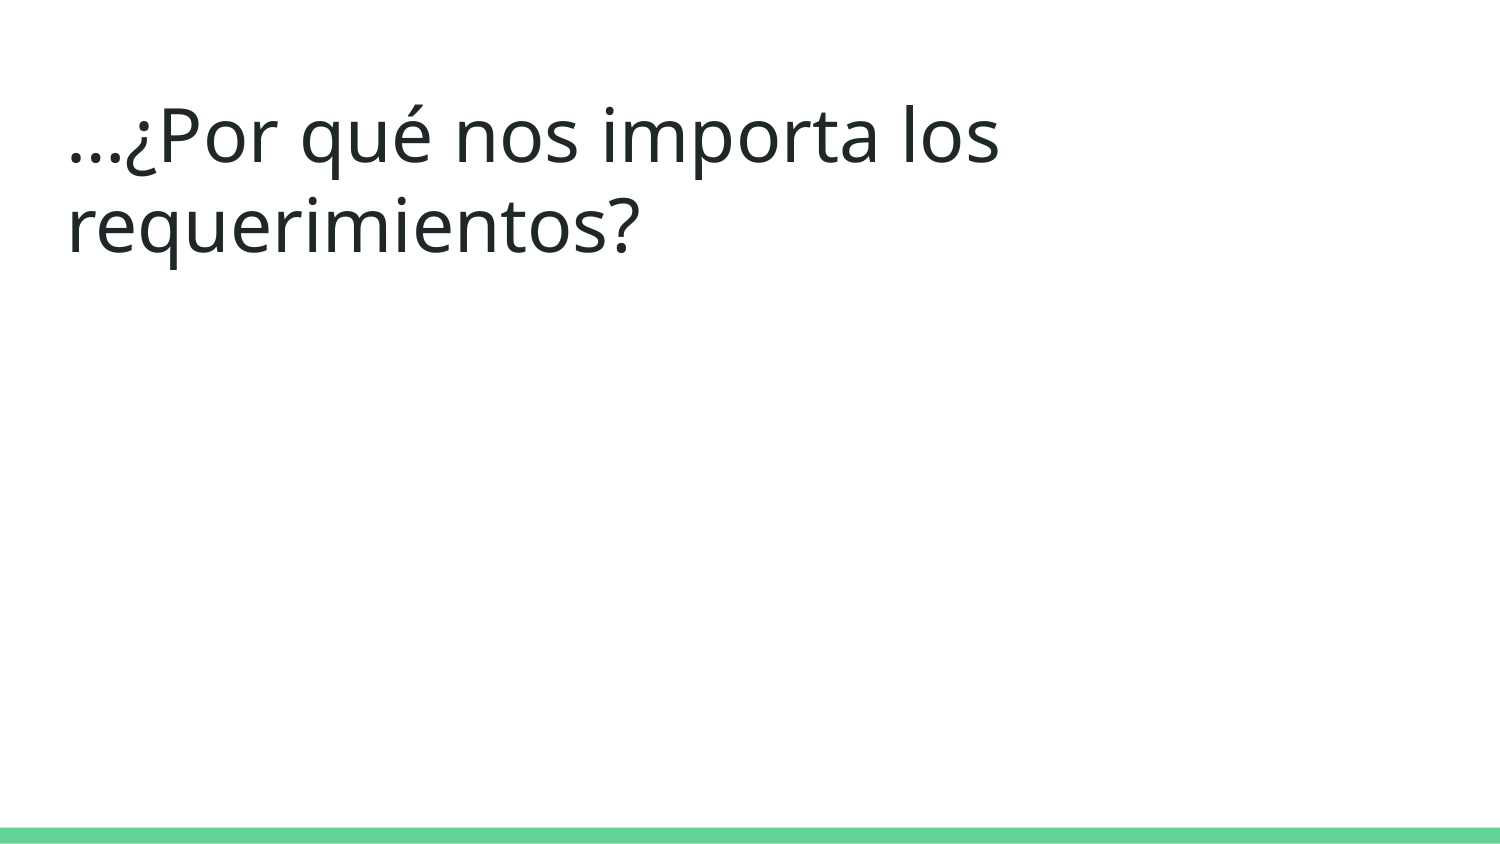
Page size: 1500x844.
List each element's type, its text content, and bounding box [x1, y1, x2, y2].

title …¿Por qué nos importa los requerimientos? [51, 72, 1449, 751]
